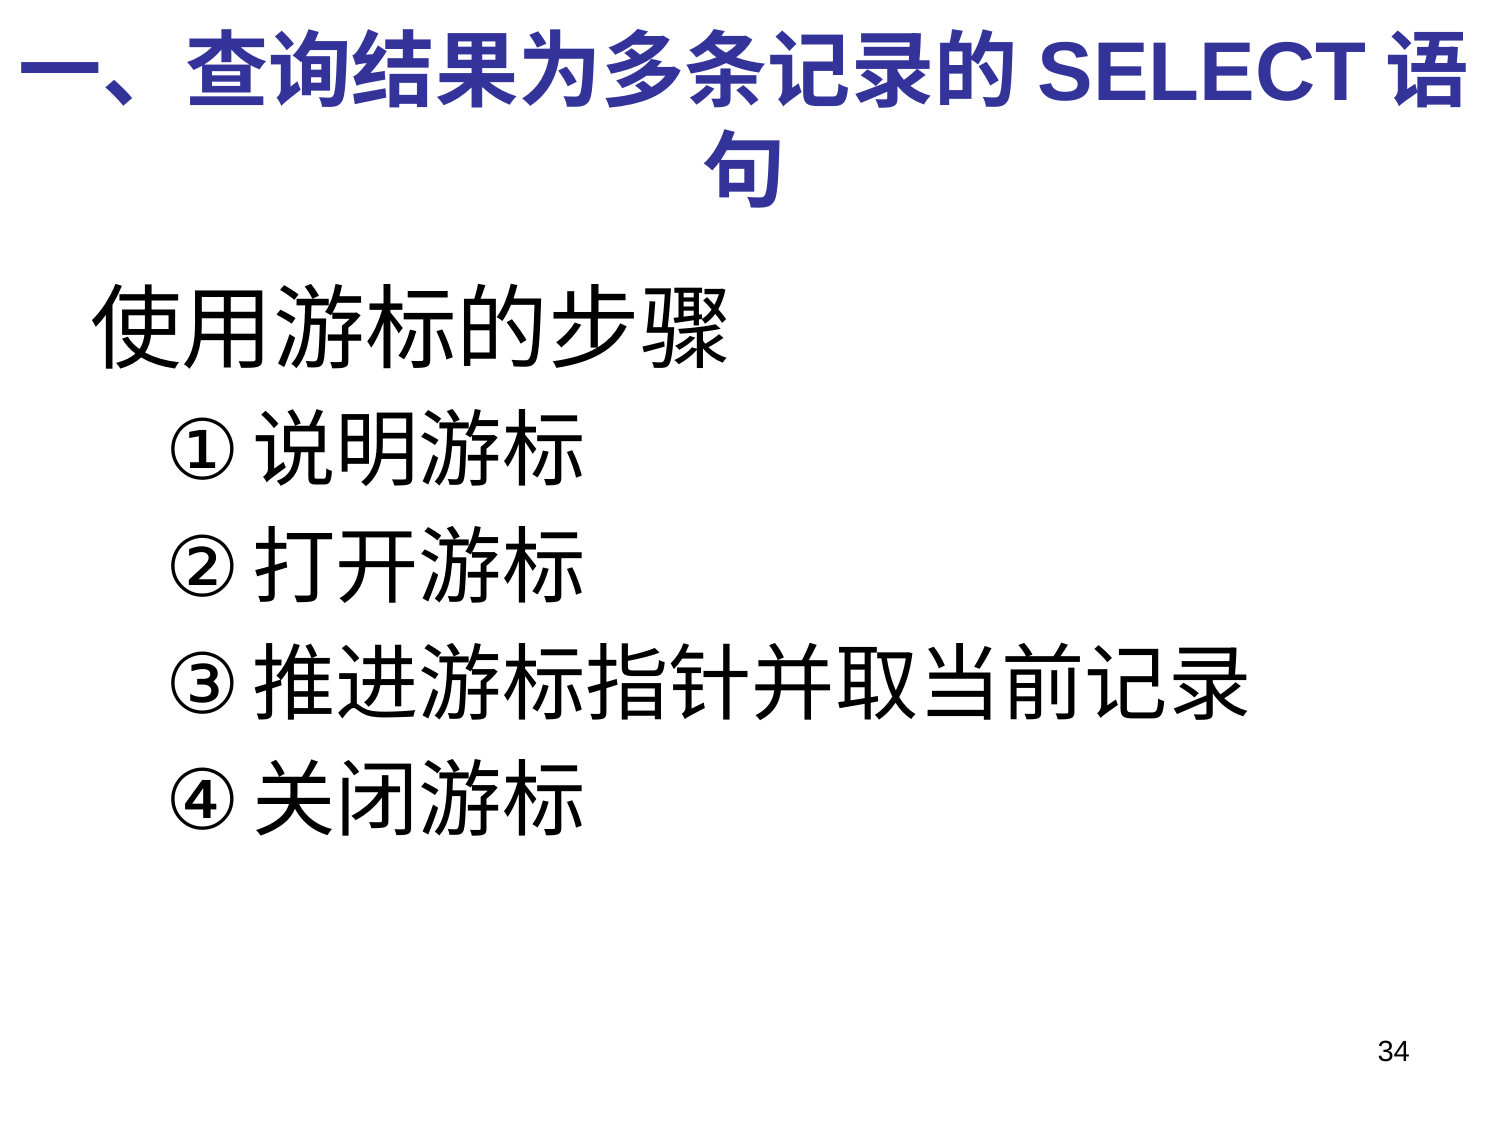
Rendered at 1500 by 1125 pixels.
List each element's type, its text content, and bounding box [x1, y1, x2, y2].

list 使用游标的步骤 说明游标 打开游标 推进游标指针并取当前记录 关闭游标 [75, 262, 1425, 1005]
title 一、查询结果为多条记录的SELECT语句 [0, 23, 1500, 211]
slide_number 34 [1074, 1024, 1426, 1103]
